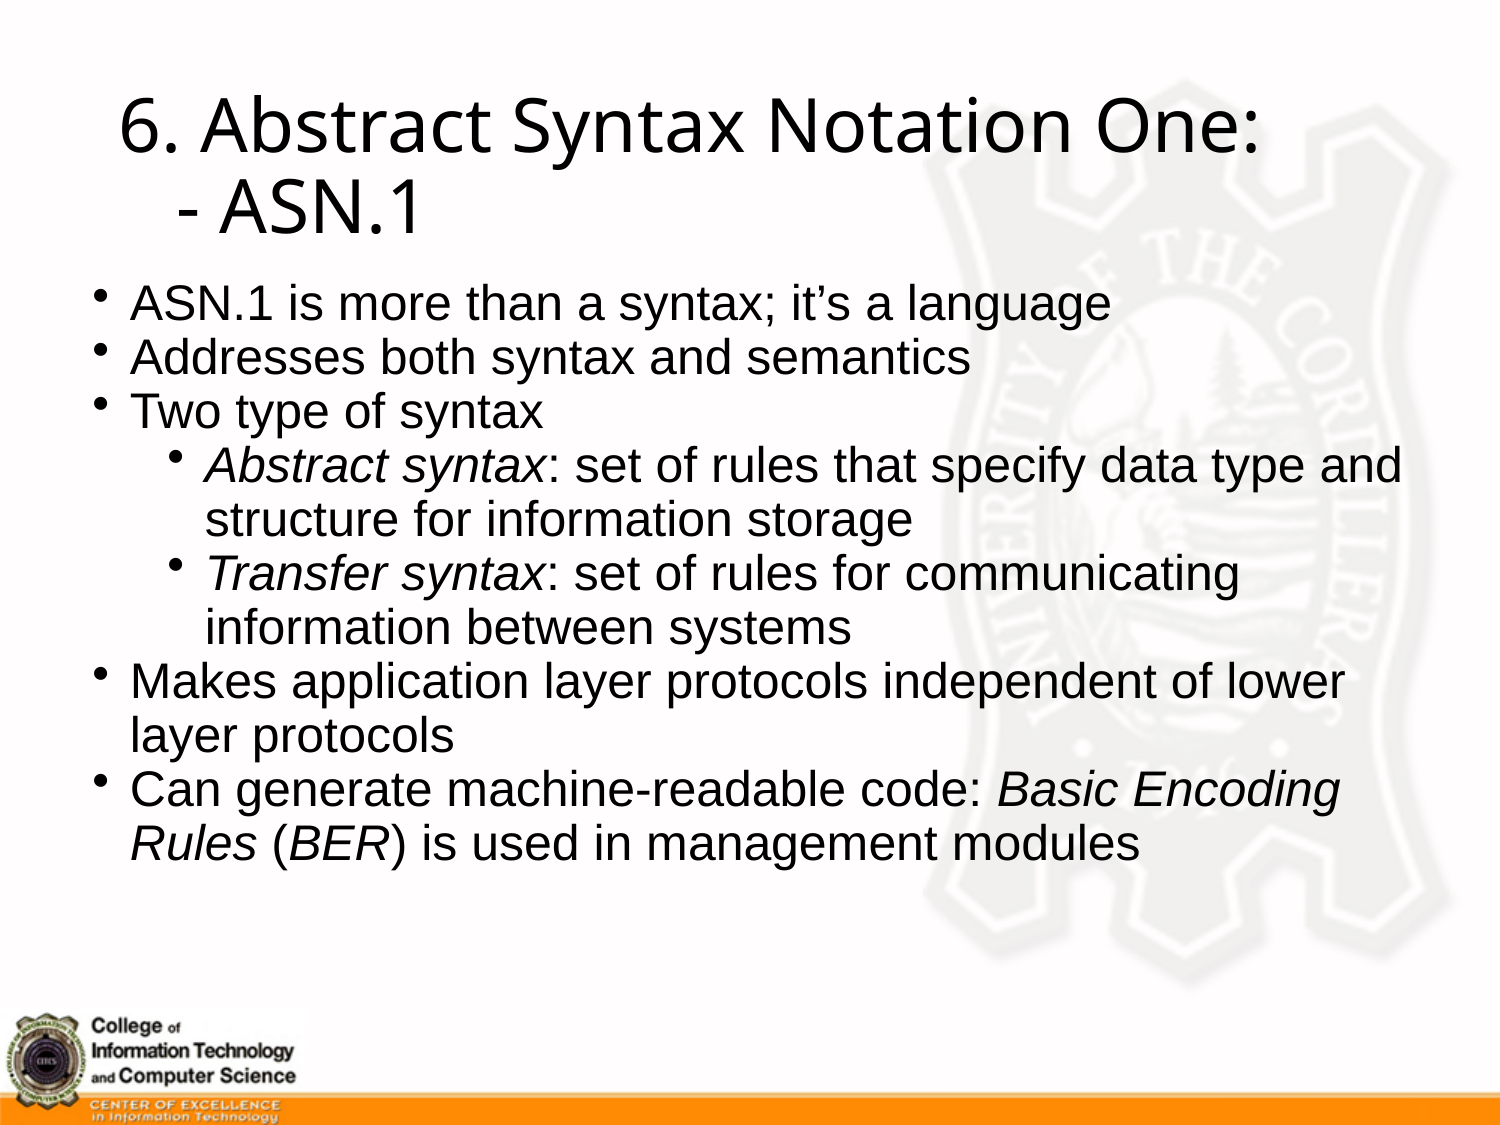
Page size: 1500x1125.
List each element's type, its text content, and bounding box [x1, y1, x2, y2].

list ASN.1 is more than a syntax; it’s a language Addresses both syntax and semantics Two type of syntax Abstract syntax: set of rules that specify data type and structure for information storage Transfer syntax: set of rules for communicating information between systems Makes application layer protocols independent of lower layer protocols Can generate machine-readable code: Basic Encoding Rules (BER) is used in management modules [77, 269, 1460, 1033]
title 6. Abstract Syntax Notation One: - ASN.1 [103, 59, 1397, 269]
picture [0, 0, 1500, 1125]
